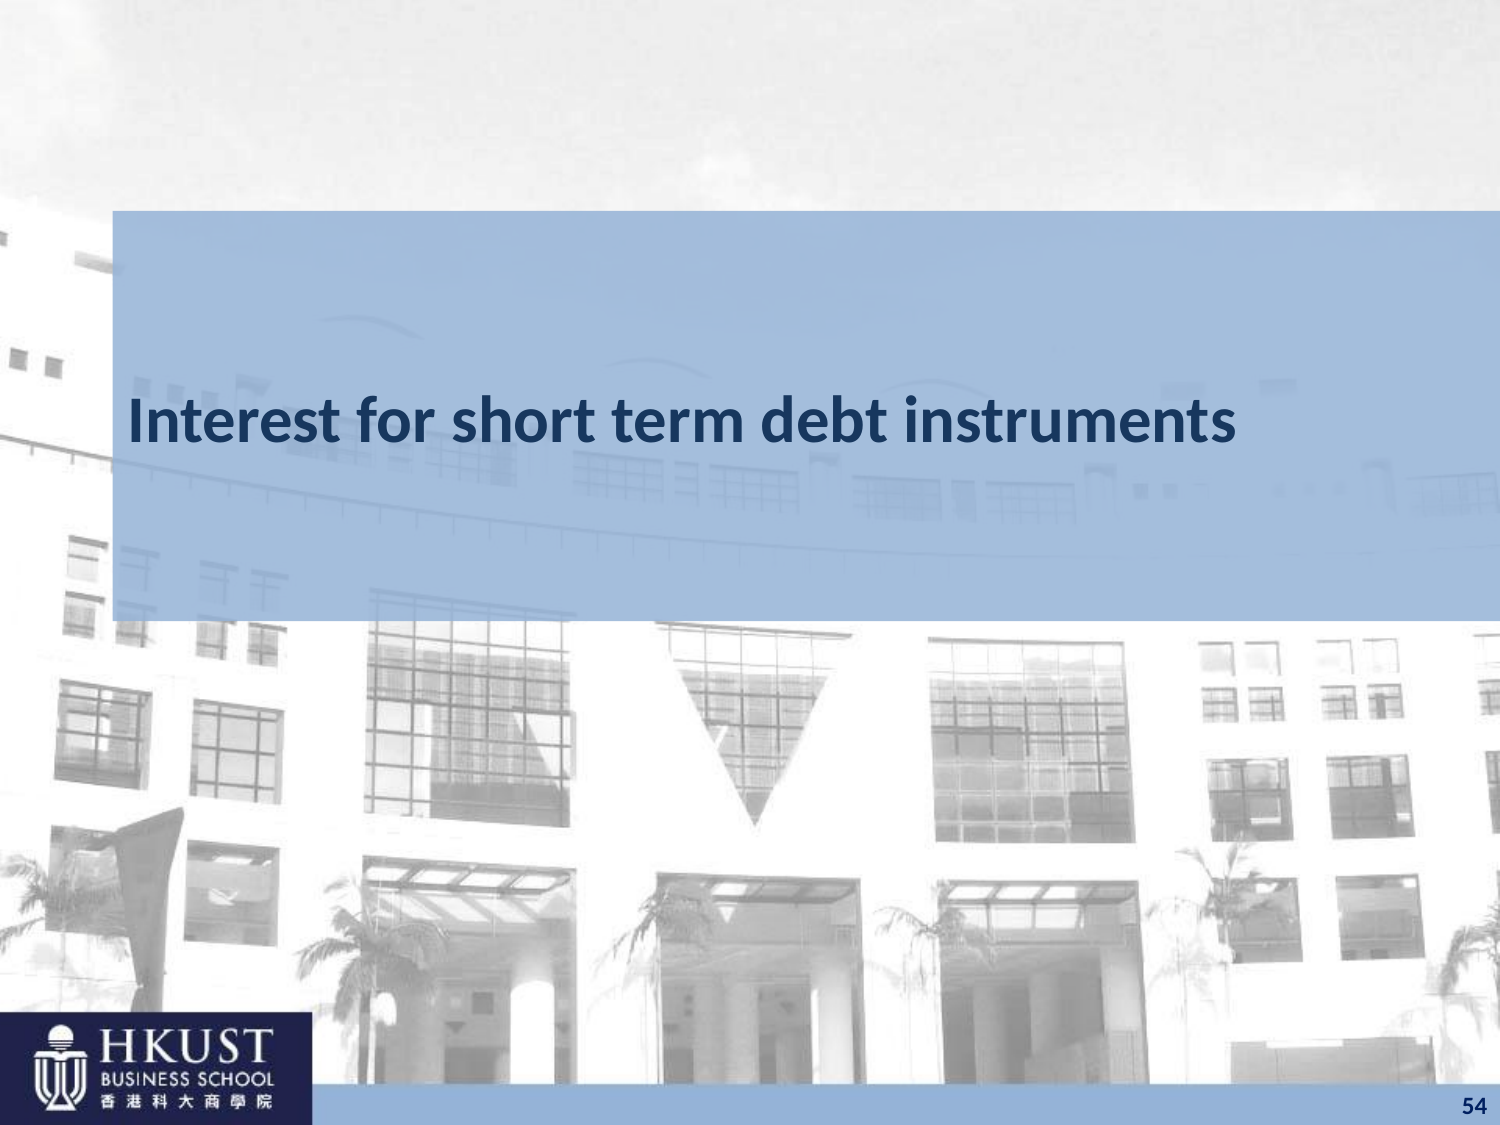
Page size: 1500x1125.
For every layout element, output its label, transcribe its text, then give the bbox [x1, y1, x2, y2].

title Interest for short term debt instruments [112, 210, 1500, 622]
slide_number 54 [1351, 1080, 1500, 1125]
picture [0, 0, 1500, 1125]
